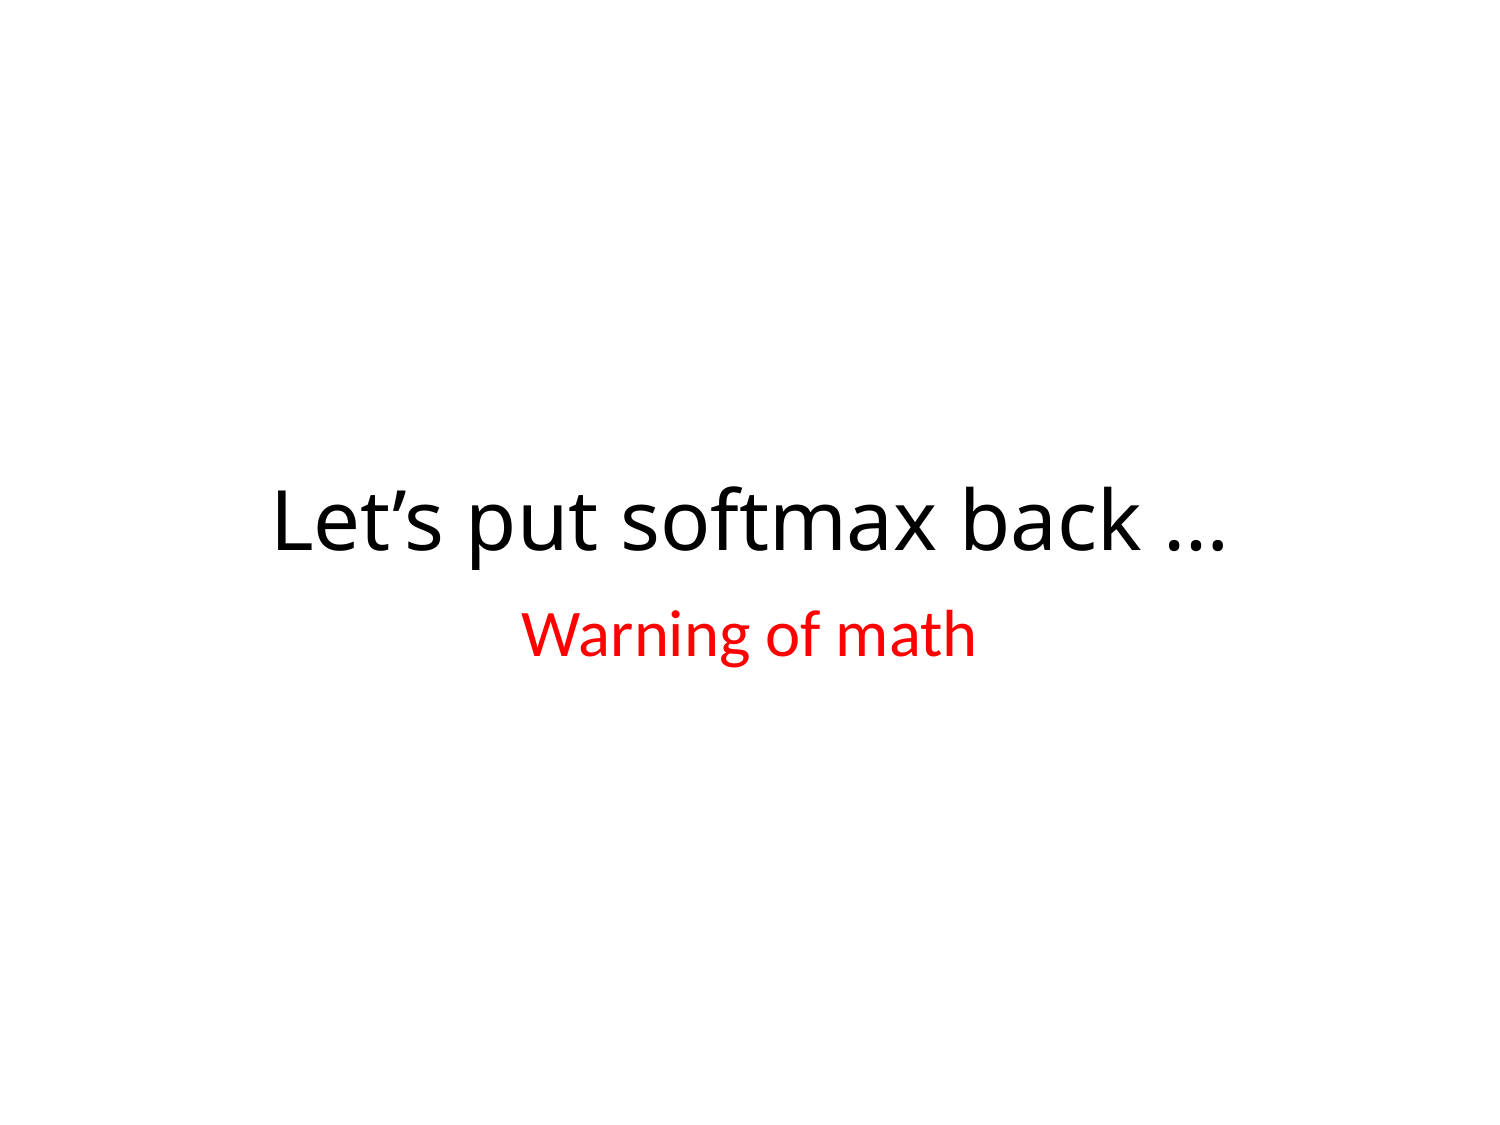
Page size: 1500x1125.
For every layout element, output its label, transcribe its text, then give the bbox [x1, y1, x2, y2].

title Let’s put softmax back … [112, 184, 1388, 576]
subtitle Warning of math [187, 590, 1313, 863]
